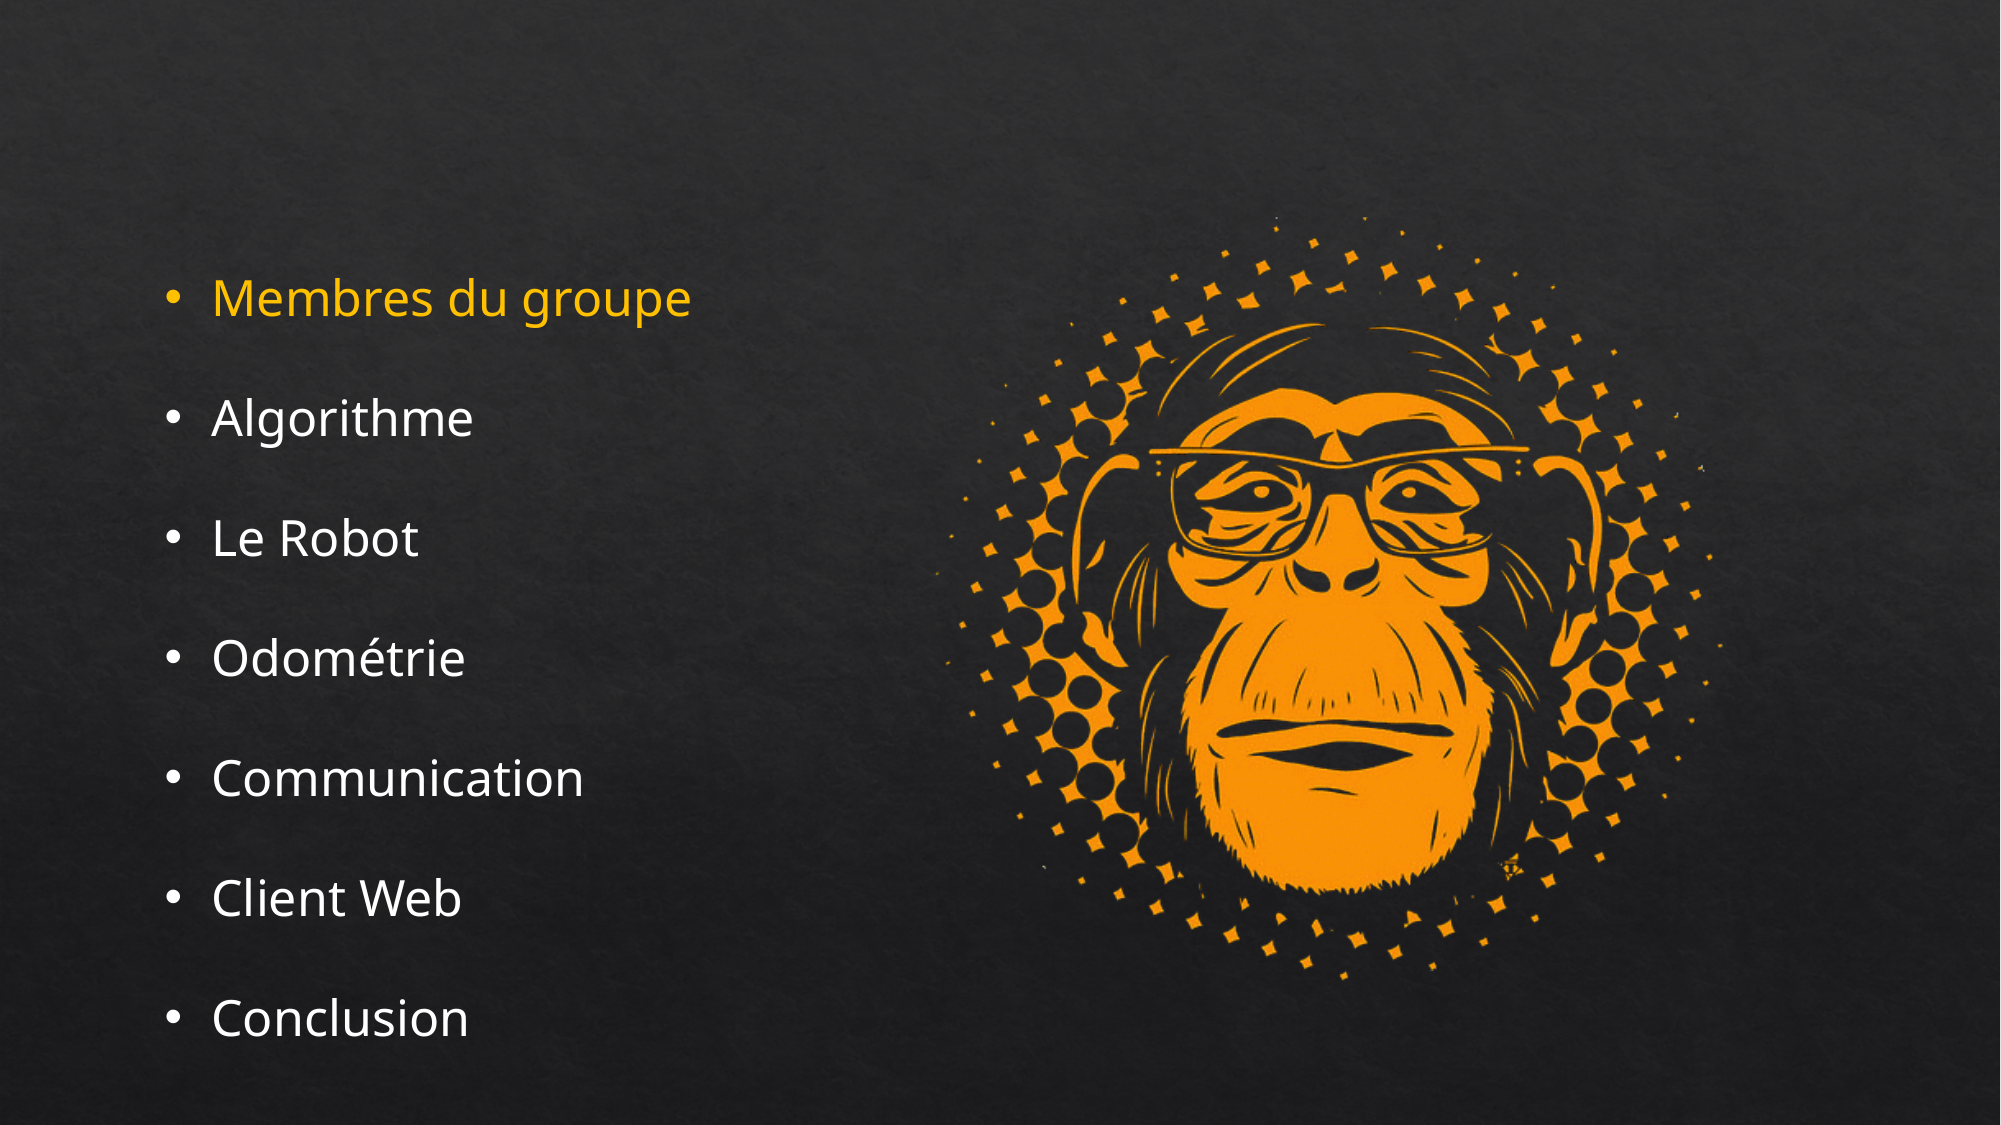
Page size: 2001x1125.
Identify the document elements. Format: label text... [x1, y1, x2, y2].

text_box Membres du groupe Algorithme Le Robot Odométrie Communication Client Web Conclusion [149, 259, 1849, 1054]
picture [933, 216, 1726, 984]
